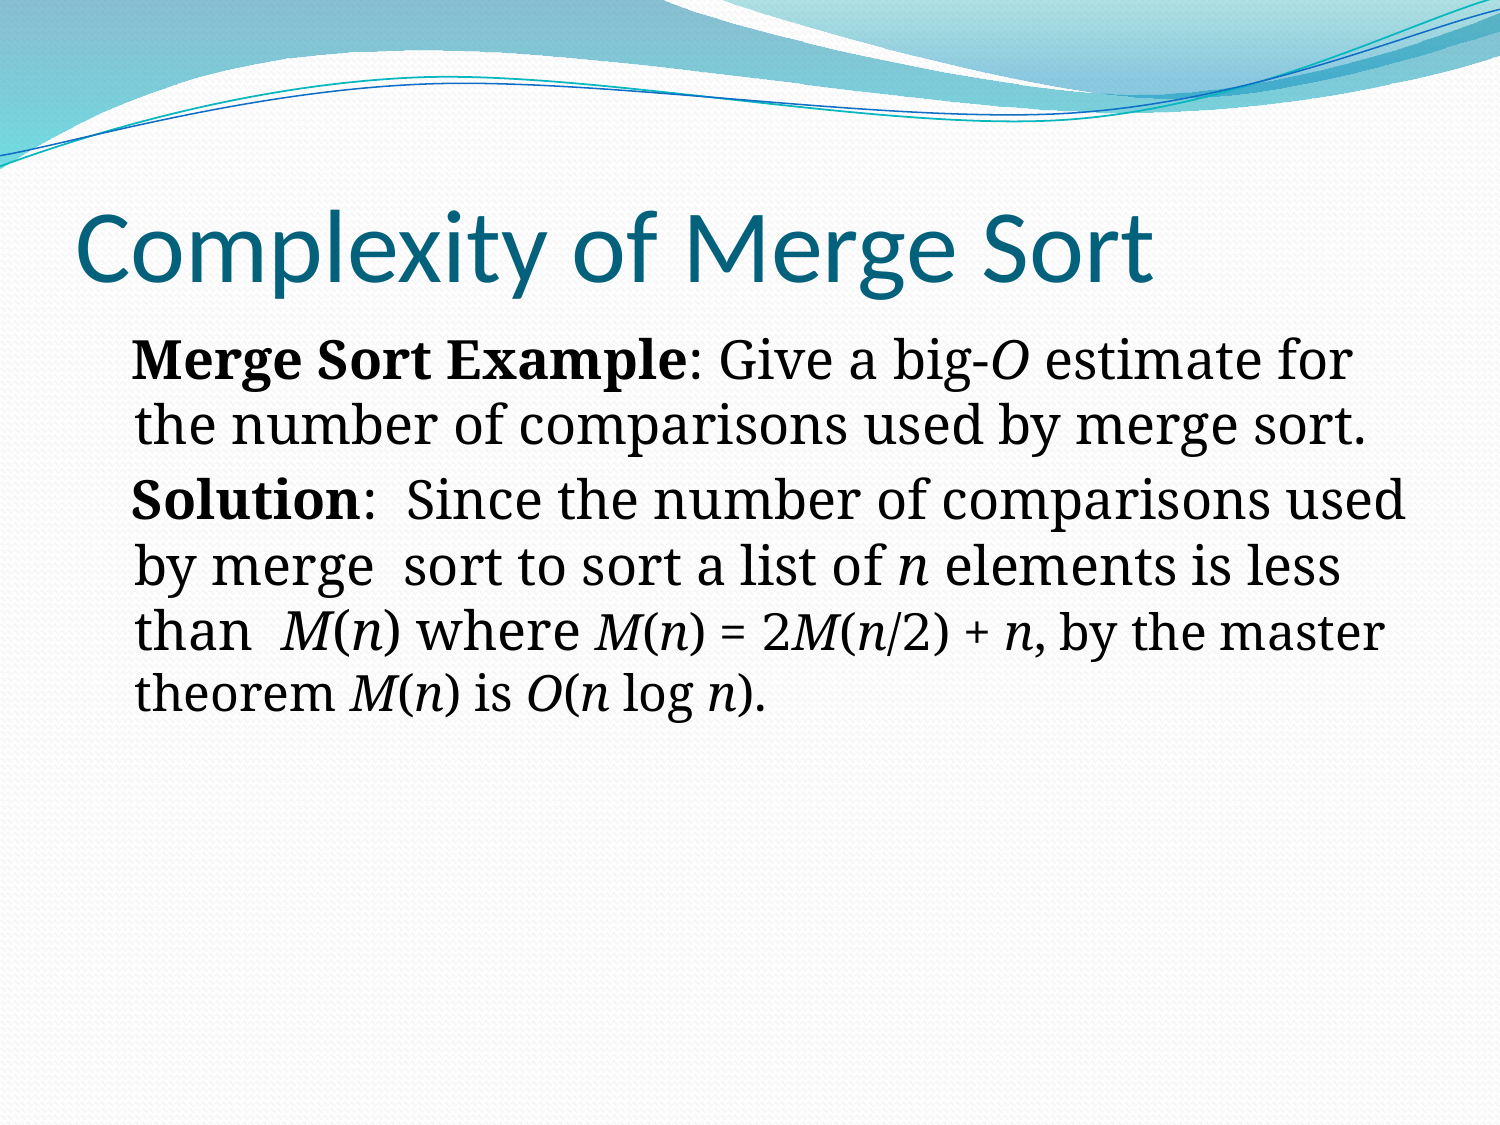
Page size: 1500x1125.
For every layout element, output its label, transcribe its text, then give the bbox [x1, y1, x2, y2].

title Complexity of Merge Sort [75, 115, 1425, 303]
list Merge Sort Example: Give a big-O estimate for the number of comparisons used by merge sort. Solution: Since the number of comparisons used by merge sort to sort a list of n elements is less than M(n) where M(n) = 2M(n/2) + n, by the master theorem M(n) is O(n log n). [75, 317, 1425, 1038]
